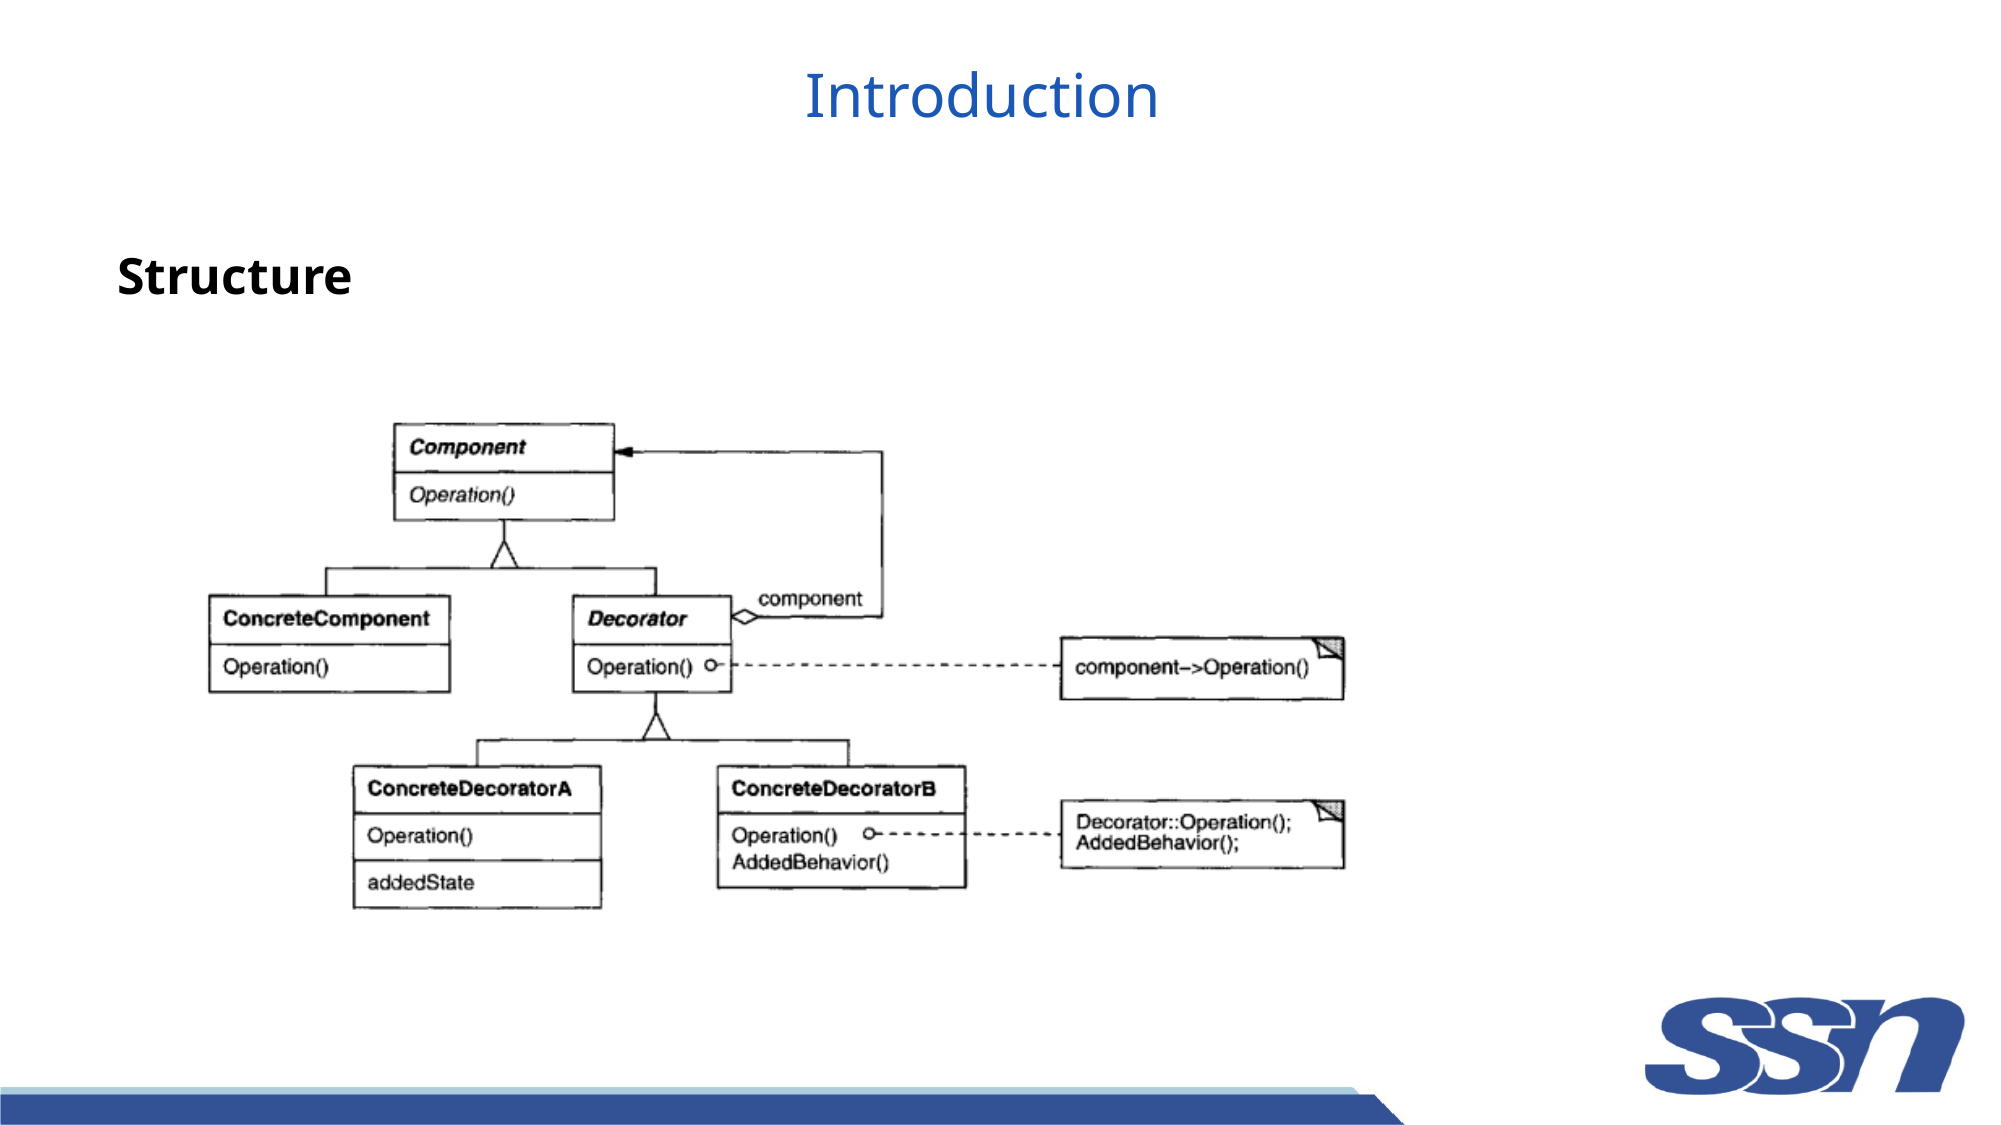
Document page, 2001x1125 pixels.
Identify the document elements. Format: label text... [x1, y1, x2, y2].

picture [0, 962, 1467, 1125]
picture [151, 381, 1403, 944]
picture [1625, 986, 1992, 1125]
title Introduction [83, 37, 1884, 150]
list Structure [99, 212, 1900, 311]
